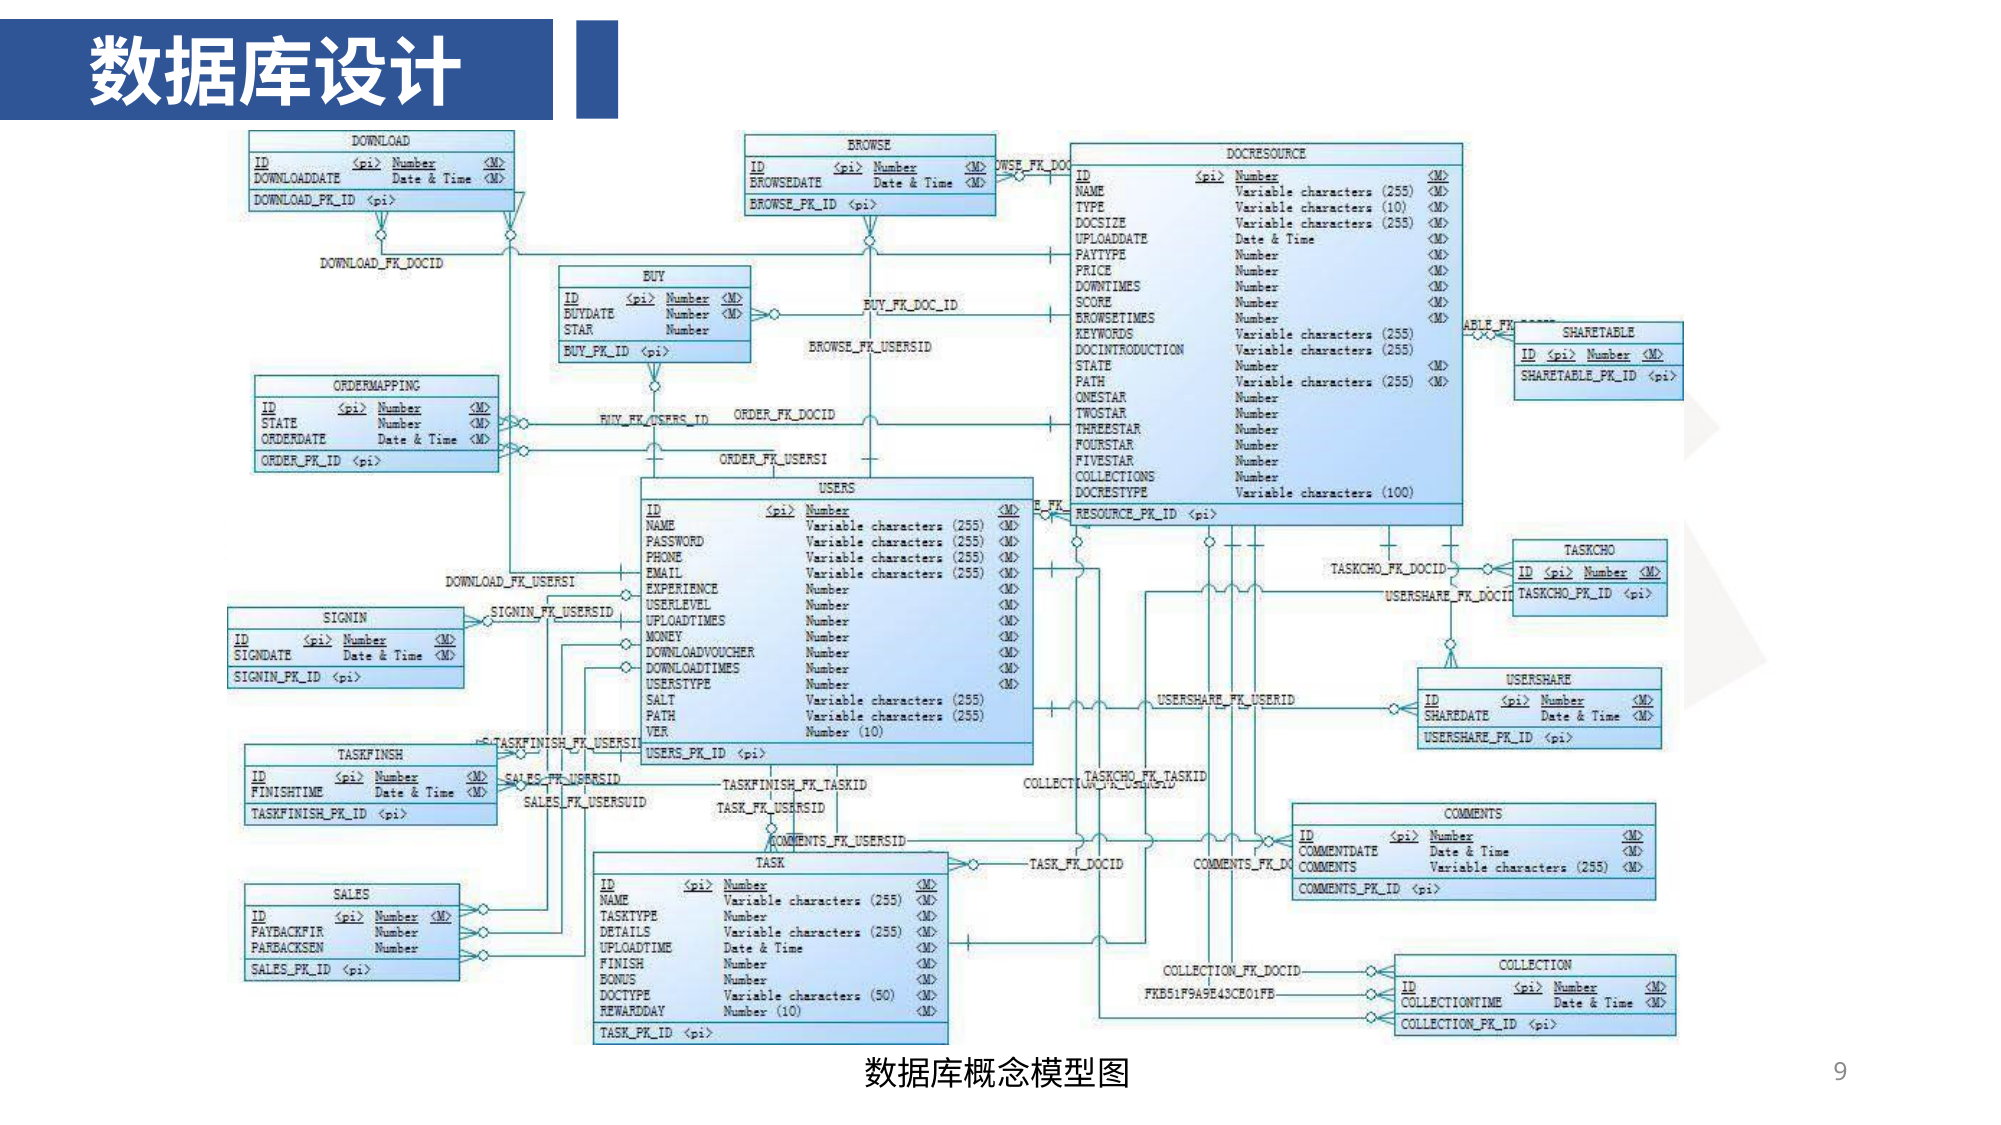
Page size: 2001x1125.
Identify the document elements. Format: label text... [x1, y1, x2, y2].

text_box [0, 20, 619, 119]
text_box 数据库概念模型图 [849, 1045, 1197, 1100]
picture [0, 0, 2001, 1125]
slide_number 9 [1412, 1042, 1863, 1103]
